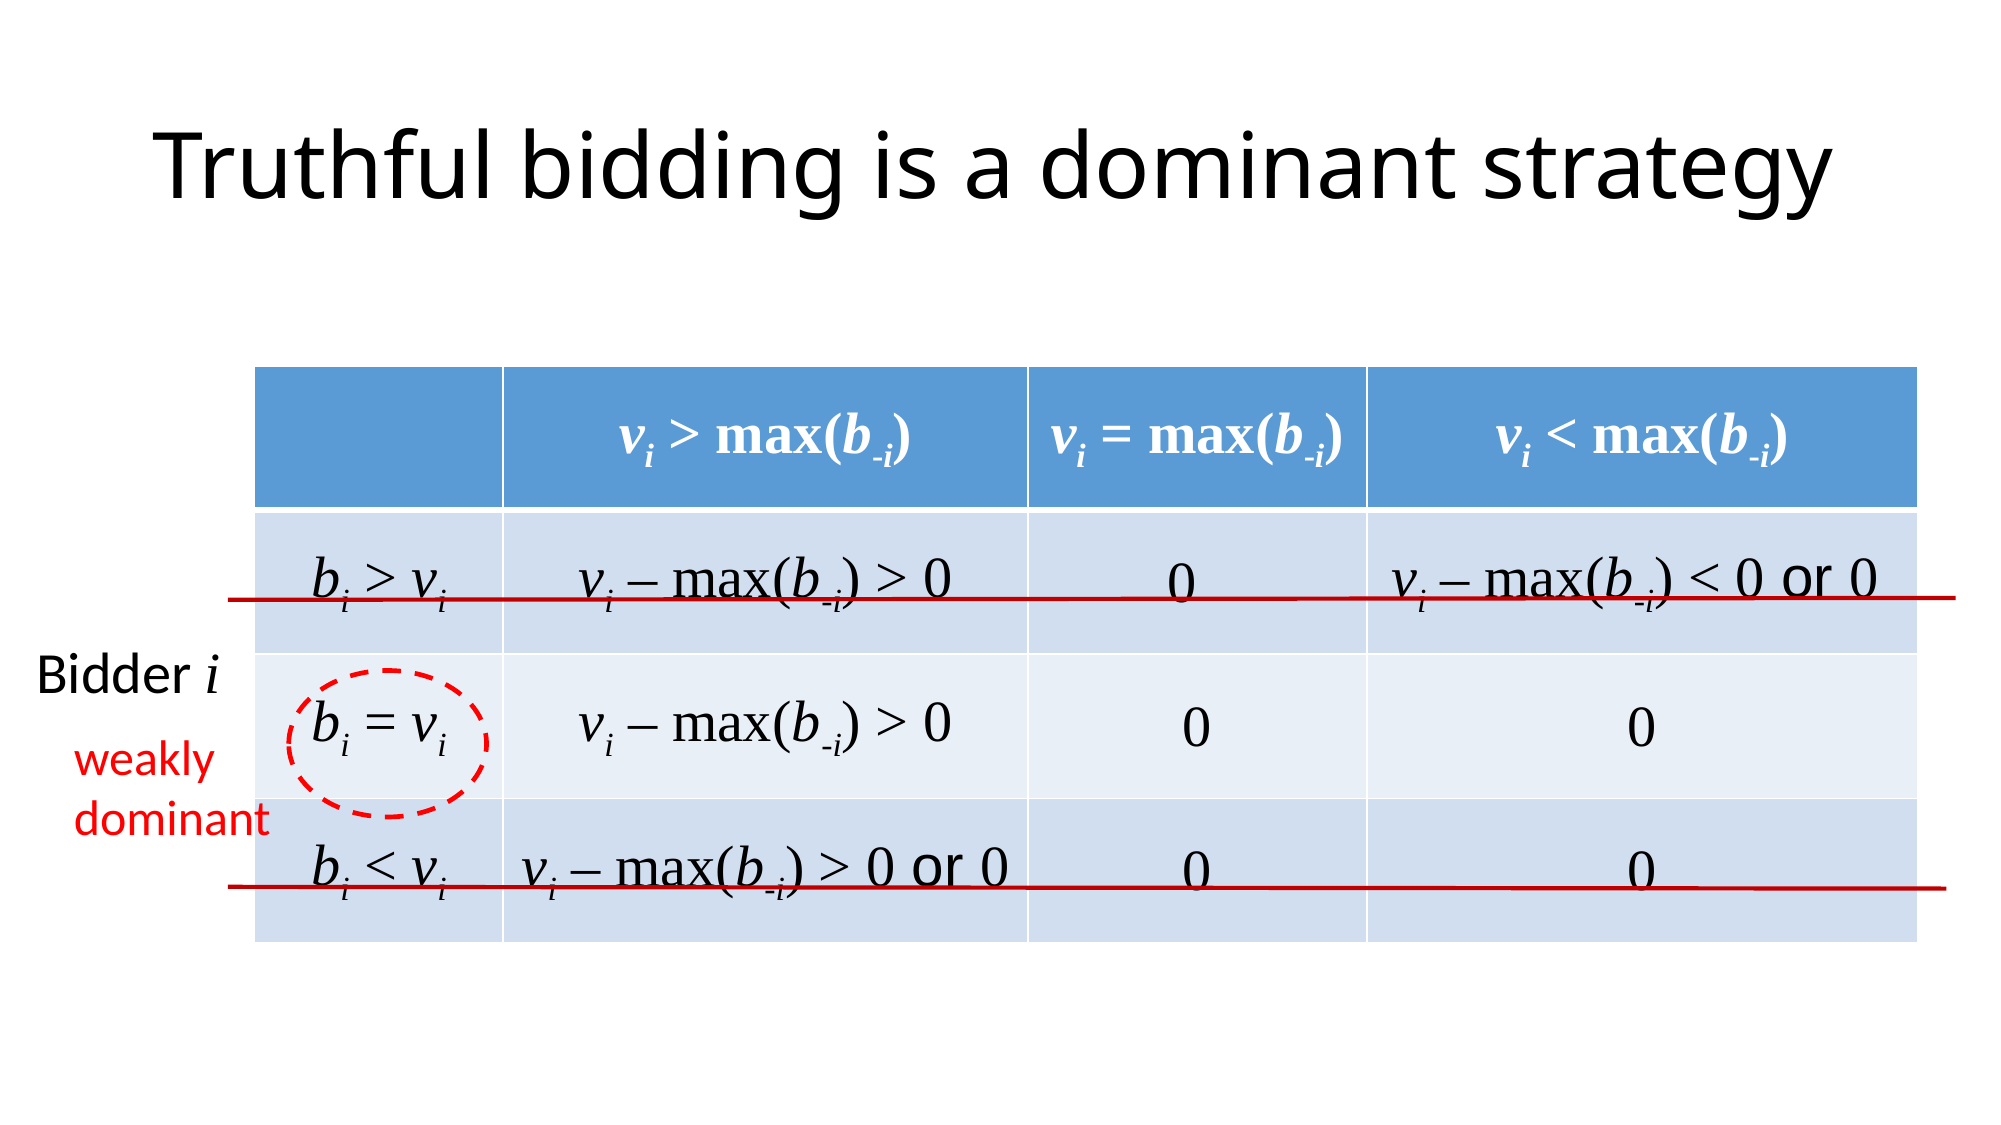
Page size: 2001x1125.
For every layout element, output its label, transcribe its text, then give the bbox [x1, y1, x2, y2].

table_cell bi < vi [255, 799, 502, 885]
table_header vi < max(b-i) [1368, 367, 1917, 507]
table_cell bi < vi [255, 889, 502, 942]
table_cell vi – max(b-i) > 0 [504, 655, 1027, 798]
table_cell vi – max(b-i) > 0 or 0 [504, 890, 1027, 942]
title Truthful bidding is a dominant strategy [137, 59, 1863, 278]
table_header [255, 367, 502, 507]
table_cell bi > vi [255, 513, 502, 597]
table_cell 0 [1029, 799, 1366, 885]
text_box weakly dominant [59, 718, 289, 853]
table_cell 0 [1368, 655, 1917, 798]
text_box Bidder i [21, 627, 236, 713]
table_cell 0 [1029, 601, 1366, 653]
table_cell 0 [1029, 890, 1366, 942]
table_header vi > max(b-i) [504, 367, 1027, 507]
table_cell 0 [1029, 513, 1366, 596]
table_cell vi – max(b-i) > 0 [504, 513, 1027, 597]
table_cell bi > vi [255, 602, 502, 653]
table_cell bi = vi [255, 655, 502, 798]
table_header vi = max(b-i) [1029, 367, 1366, 507]
table_cell vi – max(b-i) > 0 or 0 [504, 799, 1027, 885]
table_cell vi – max(b-i) < 0 or 0 [1368, 513, 1917, 596]
table_cell vi – max(b-i) > 0 [504, 602, 1027, 653]
table_cell 0 [1368, 799, 1917, 886]
table_cell vi – max(b-i) < 0 or 0 [1368, 601, 1917, 653]
table_cell 0 [1029, 655, 1366, 798]
text_box [287, 669, 488, 819]
table_cell 0 [1368, 891, 1917, 942]
